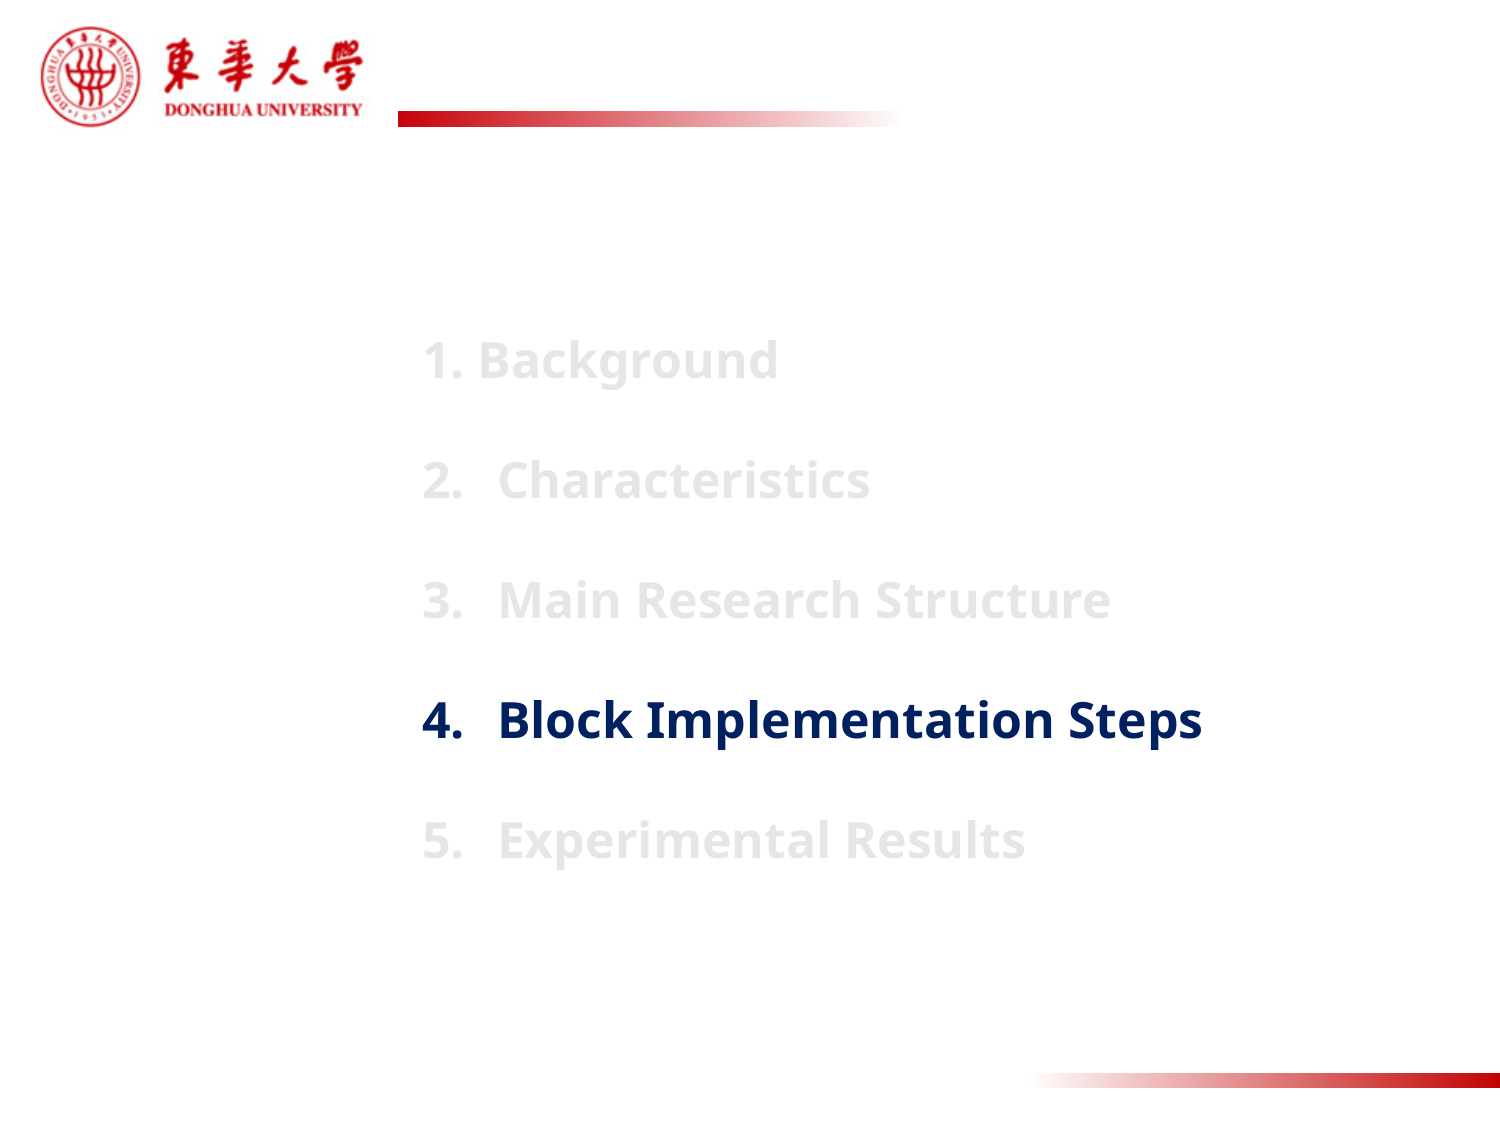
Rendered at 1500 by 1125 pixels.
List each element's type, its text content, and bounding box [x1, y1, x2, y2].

picture [35, 11, 398, 140]
text_box 1. Background Characteristics Main Research Structure Block Implementation Steps Experimental Results [405, 259, 1319, 878]
